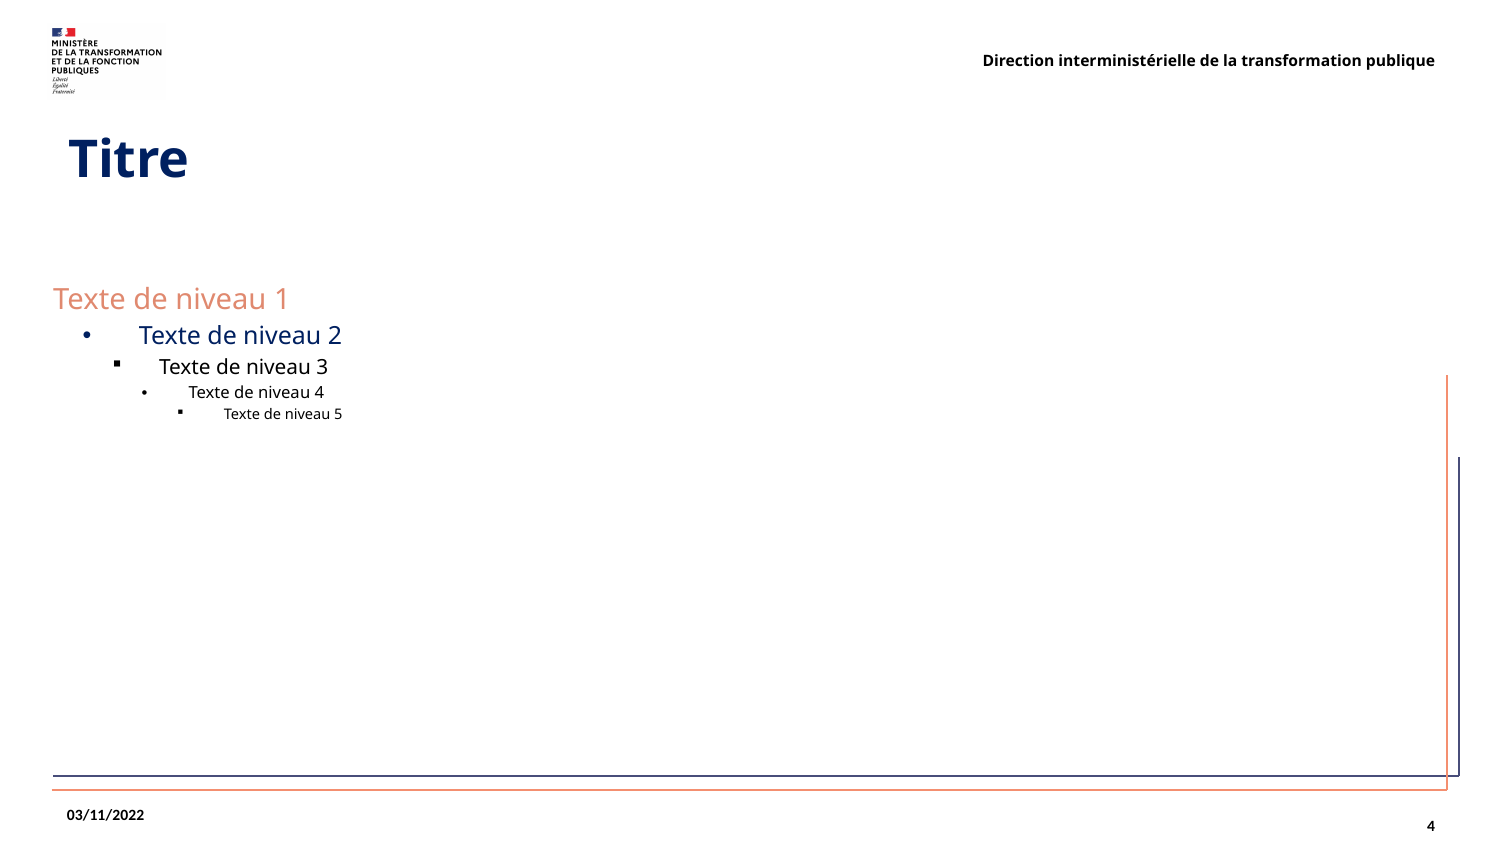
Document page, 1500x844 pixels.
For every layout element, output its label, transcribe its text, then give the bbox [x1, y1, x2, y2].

title Titre [53, 112, 1435, 201]
slide_number 4 [1213, 805, 1435, 844]
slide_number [51, 799, 390, 830]
list Texte de niveau 1 Texte de niveau 2 Texte de niveau 3 Texte de niveau 4 Texte de niveau 5 [53, 279, 1435, 741]
picture [47, 23, 166, 100]
footer Direction interministérielle de la transformation publique [470, 31, 1435, 91]
